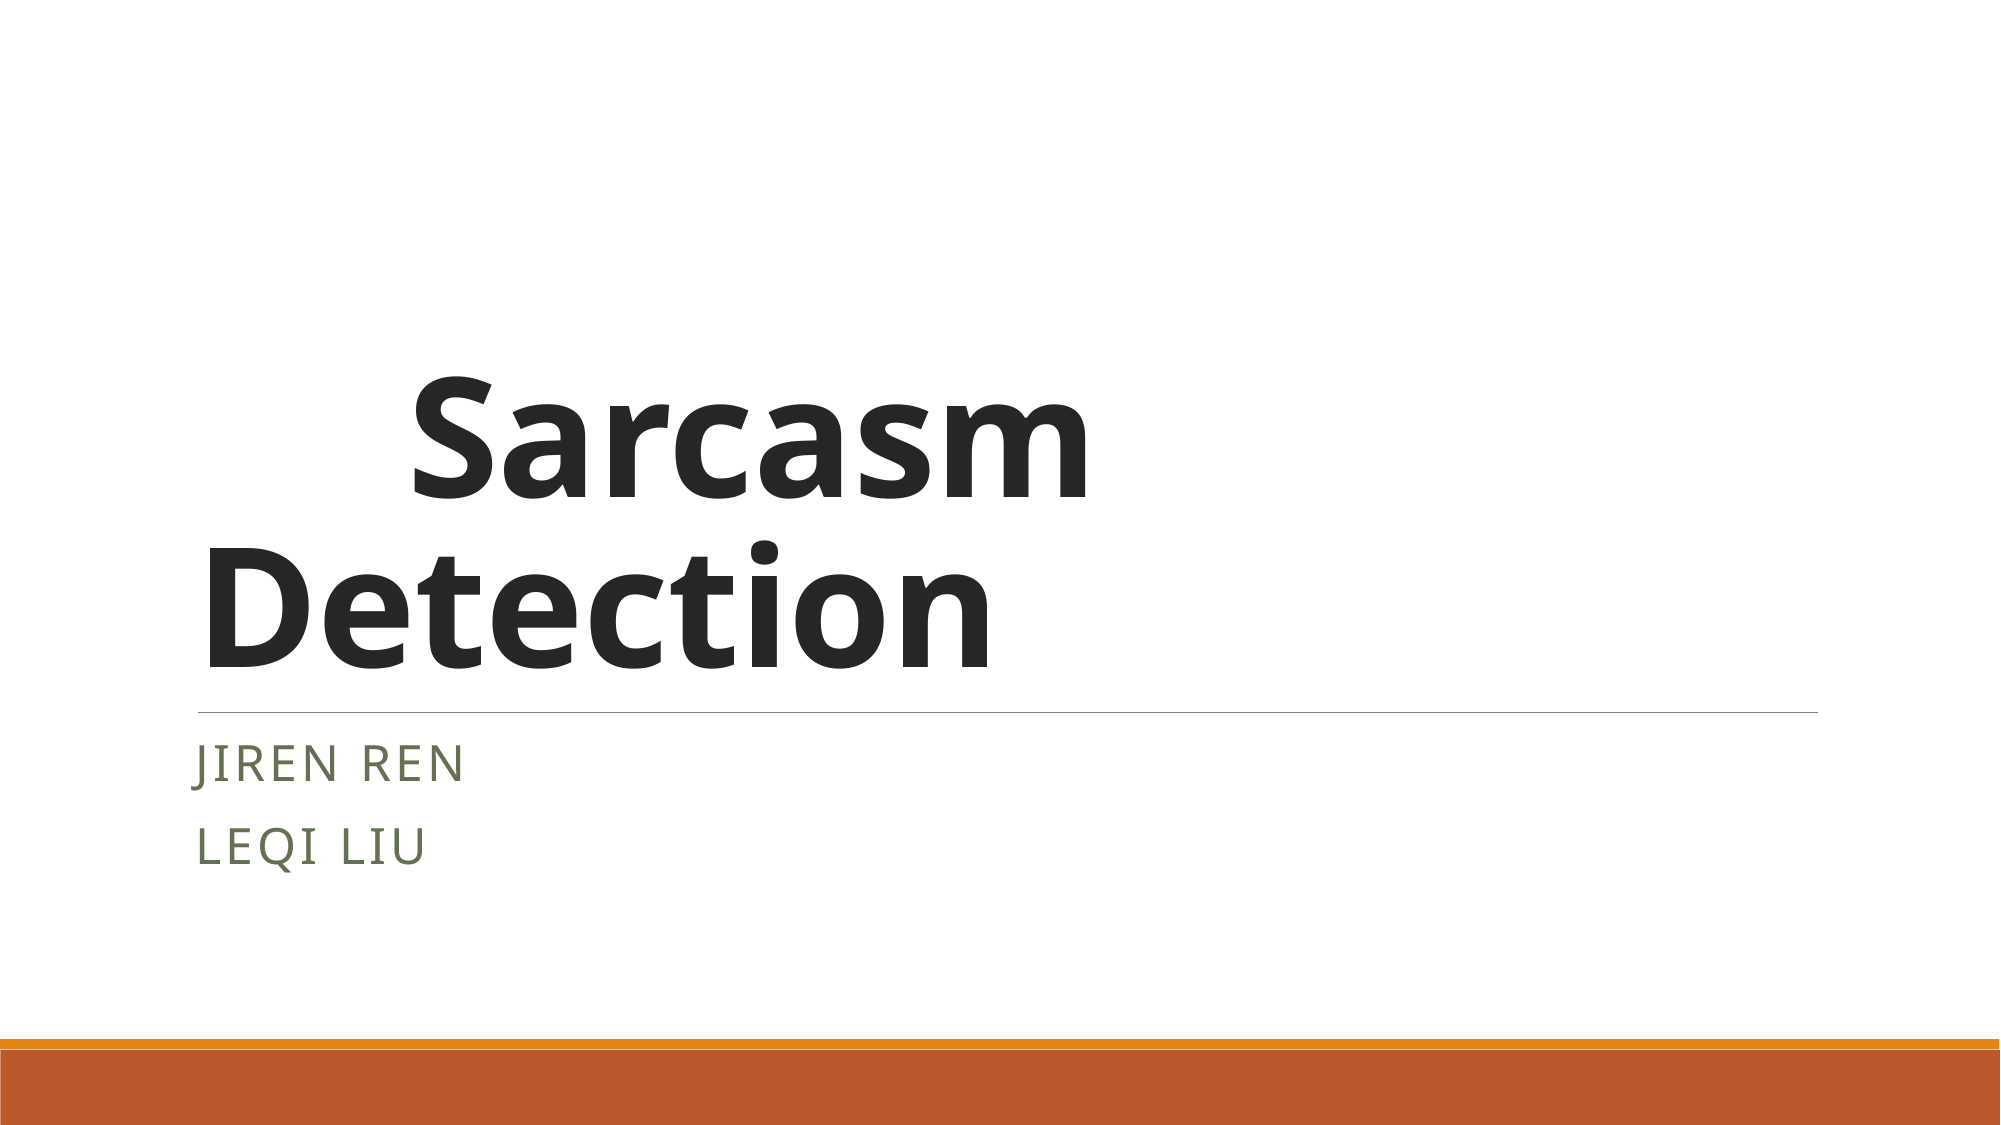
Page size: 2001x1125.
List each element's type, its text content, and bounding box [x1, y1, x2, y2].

title Sarcasm Detection [180, 124, 1830, 710]
subtitle jiren ren Leqi liu [180, 730, 1831, 919]
